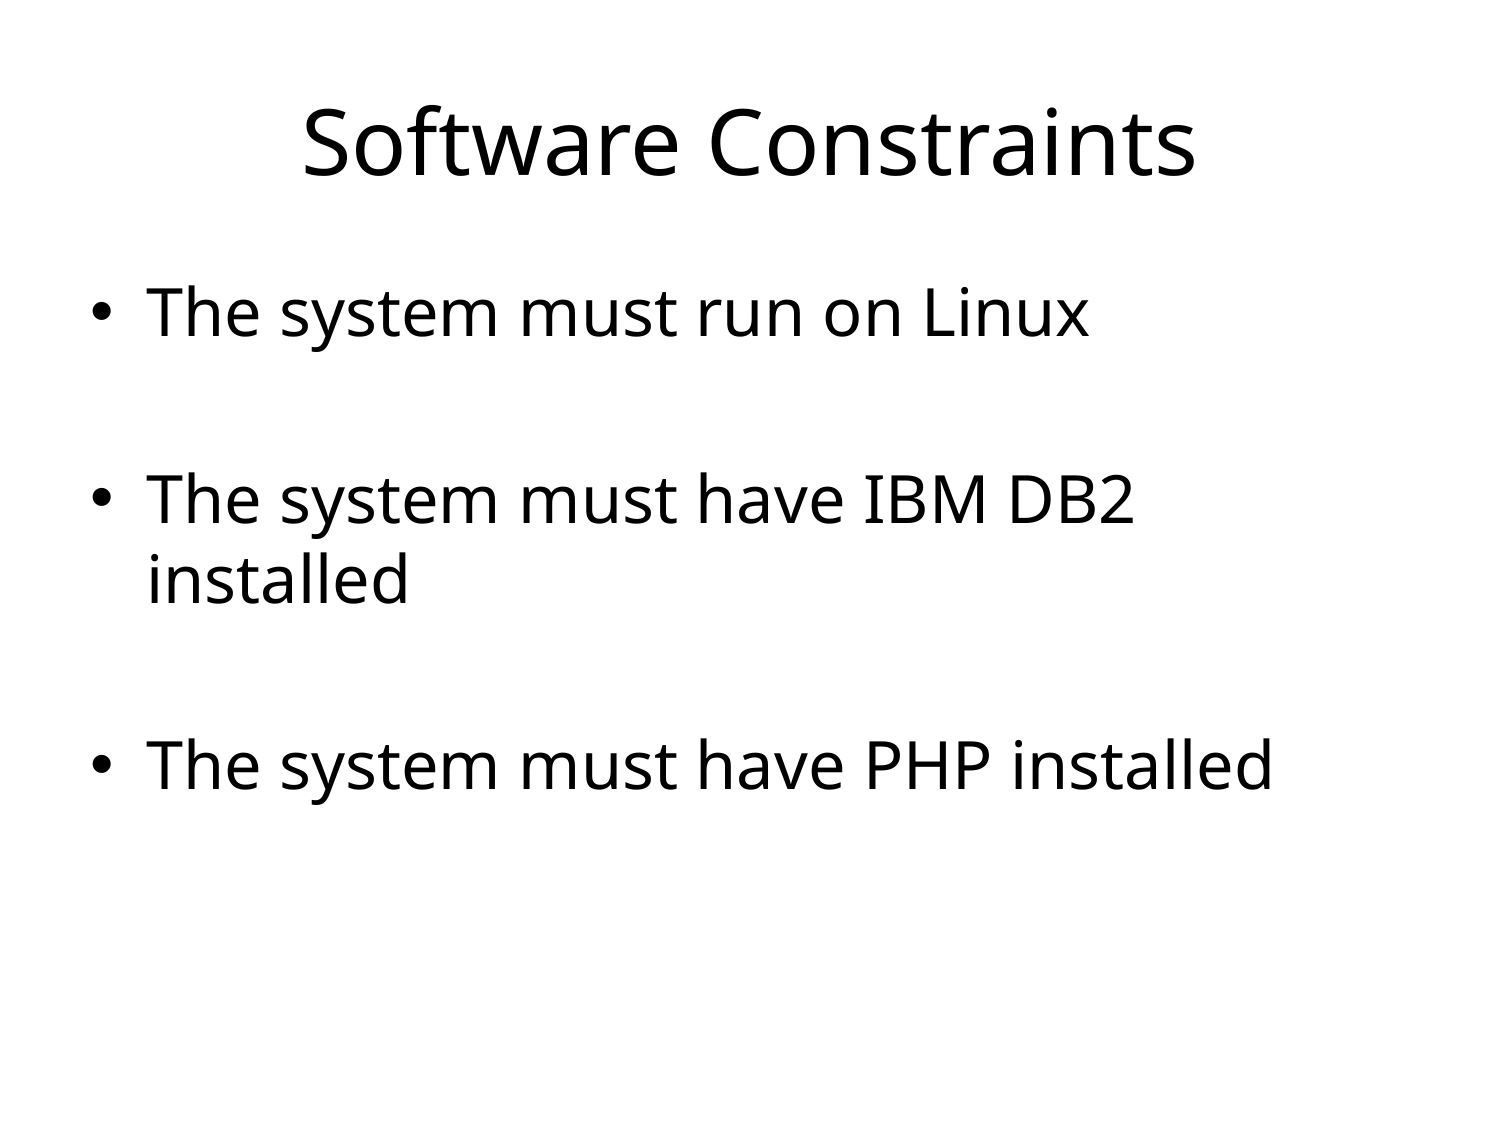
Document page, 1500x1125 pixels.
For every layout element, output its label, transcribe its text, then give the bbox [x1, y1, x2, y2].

list The system must run on Linux The system must have IBM DB2 installed The system must have PHP installed [75, 262, 1425, 1005]
title Software Constraints [75, 45, 1425, 233]
